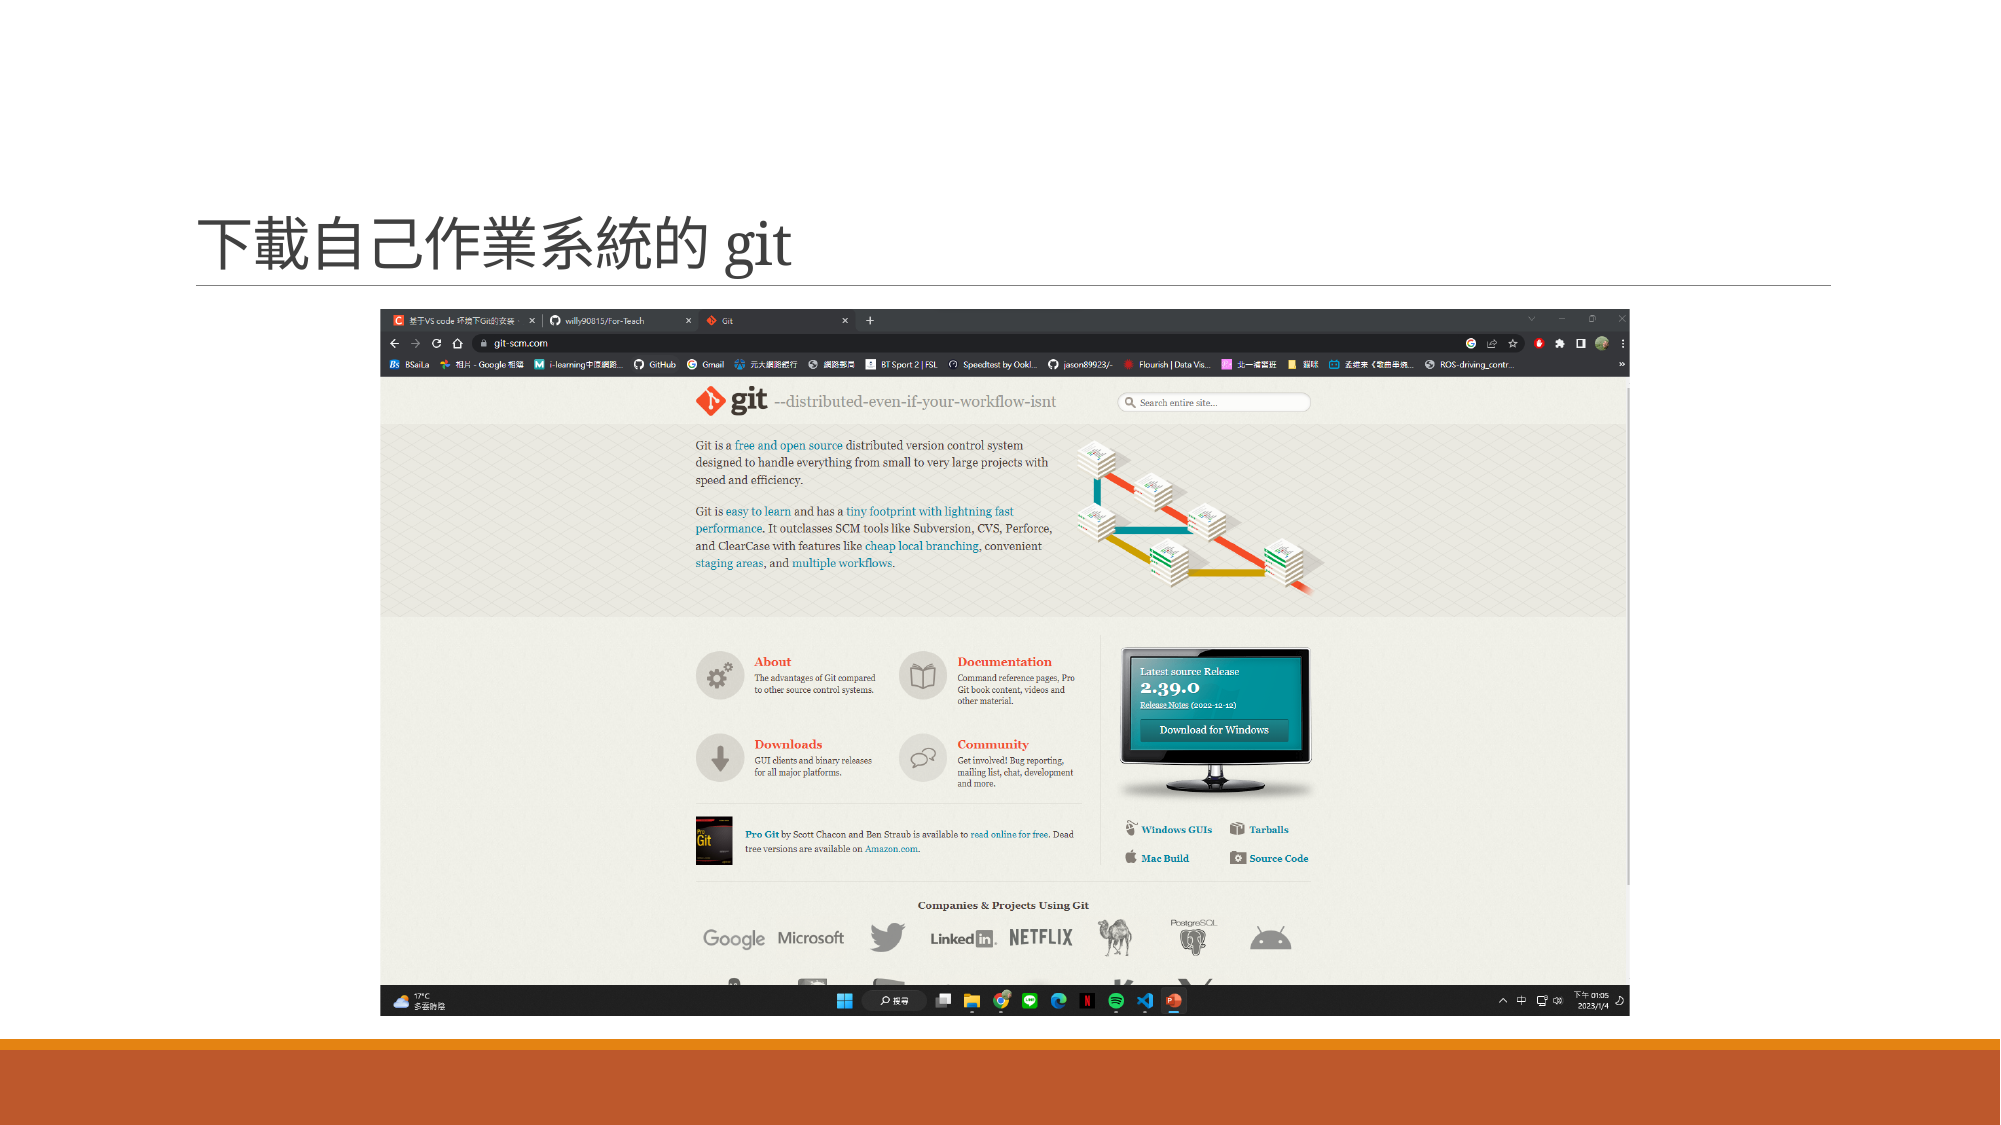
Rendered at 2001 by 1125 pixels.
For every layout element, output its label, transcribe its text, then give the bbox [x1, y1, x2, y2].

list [379, 306, 1630, 1017]
title 下載自己作業系統的git [180, 47, 1830, 285]
